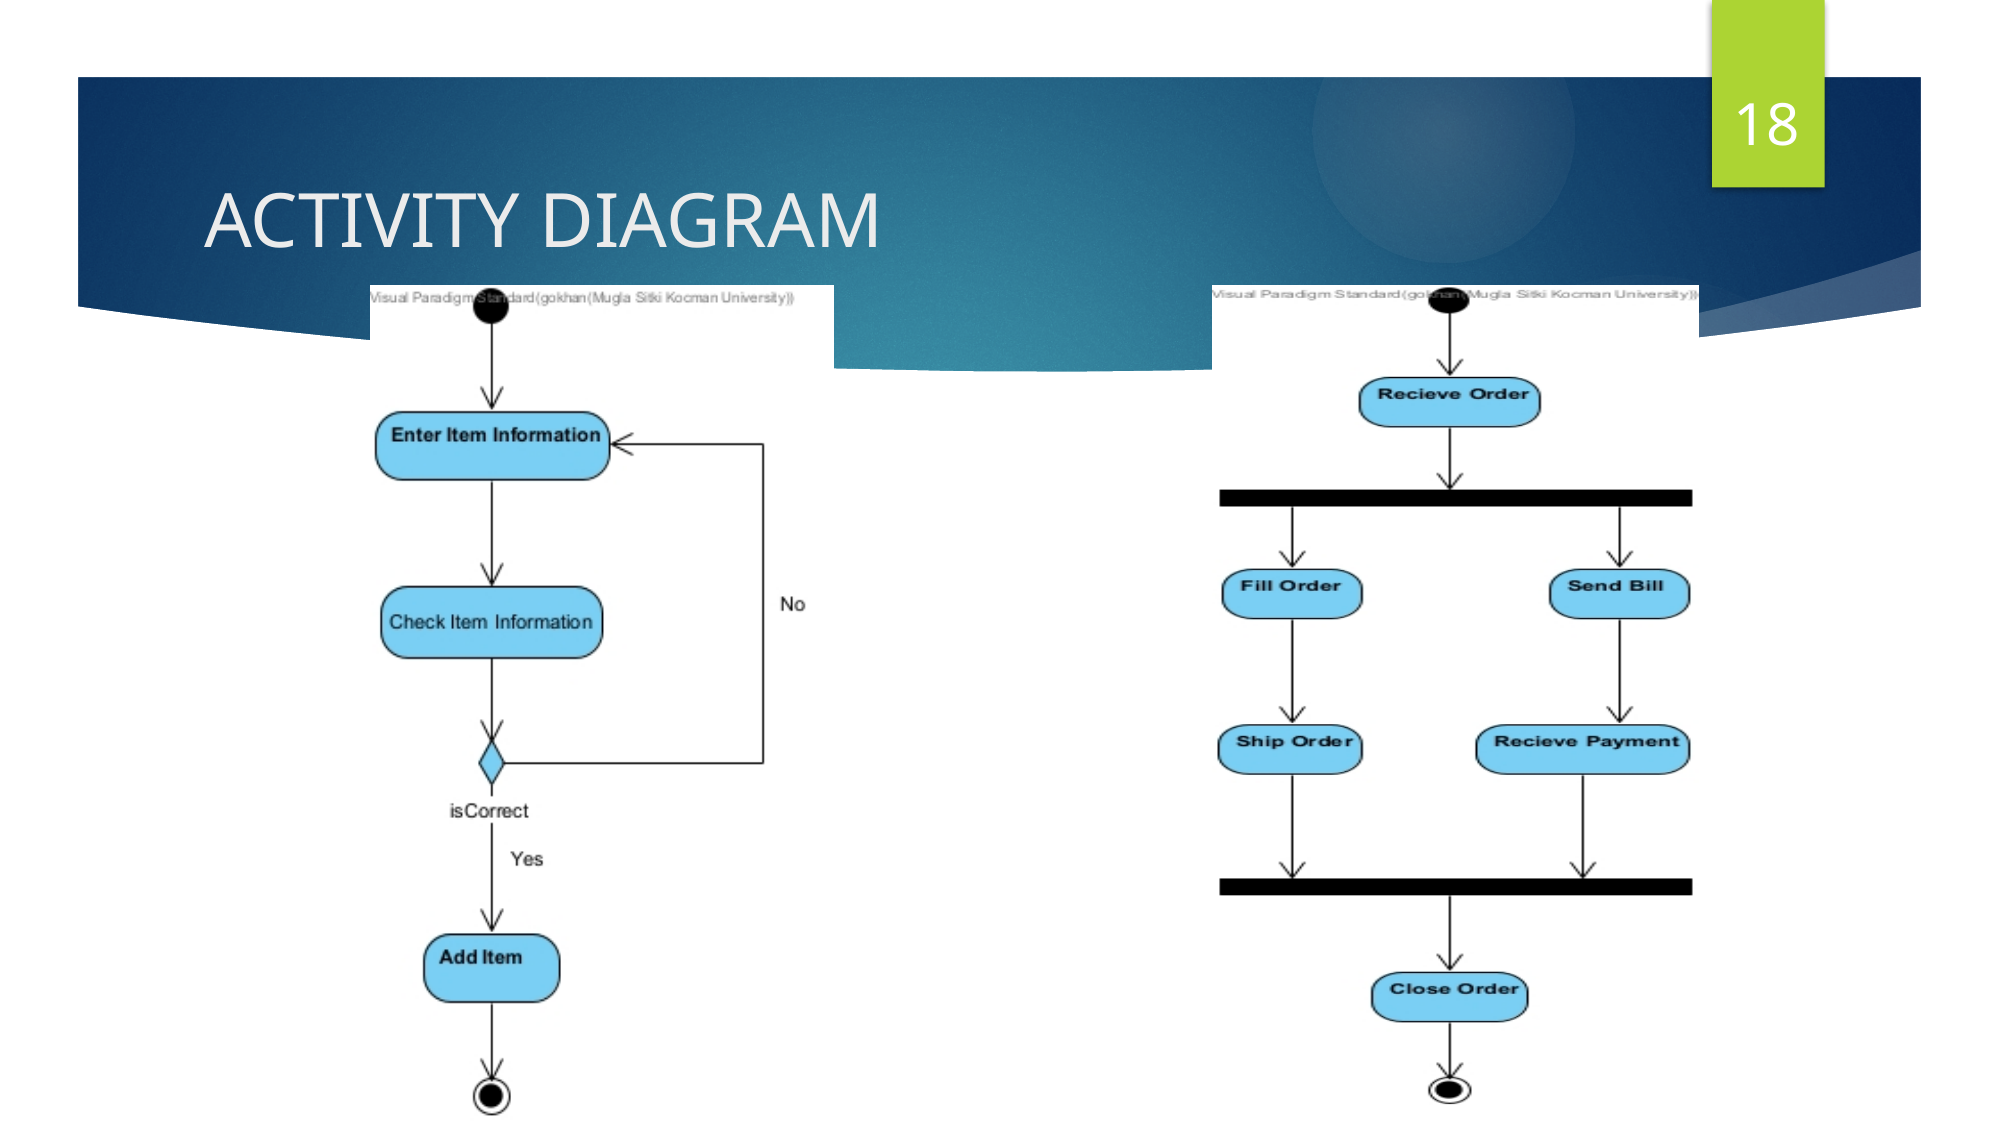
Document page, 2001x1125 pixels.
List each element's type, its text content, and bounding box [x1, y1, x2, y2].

picture [369, 285, 834, 1122]
slide_number 18 [1698, 48, 1836, 175]
picture [1212, 285, 1699, 1109]
title ACTIVITY DIAGRAM [189, 159, 1627, 276]
